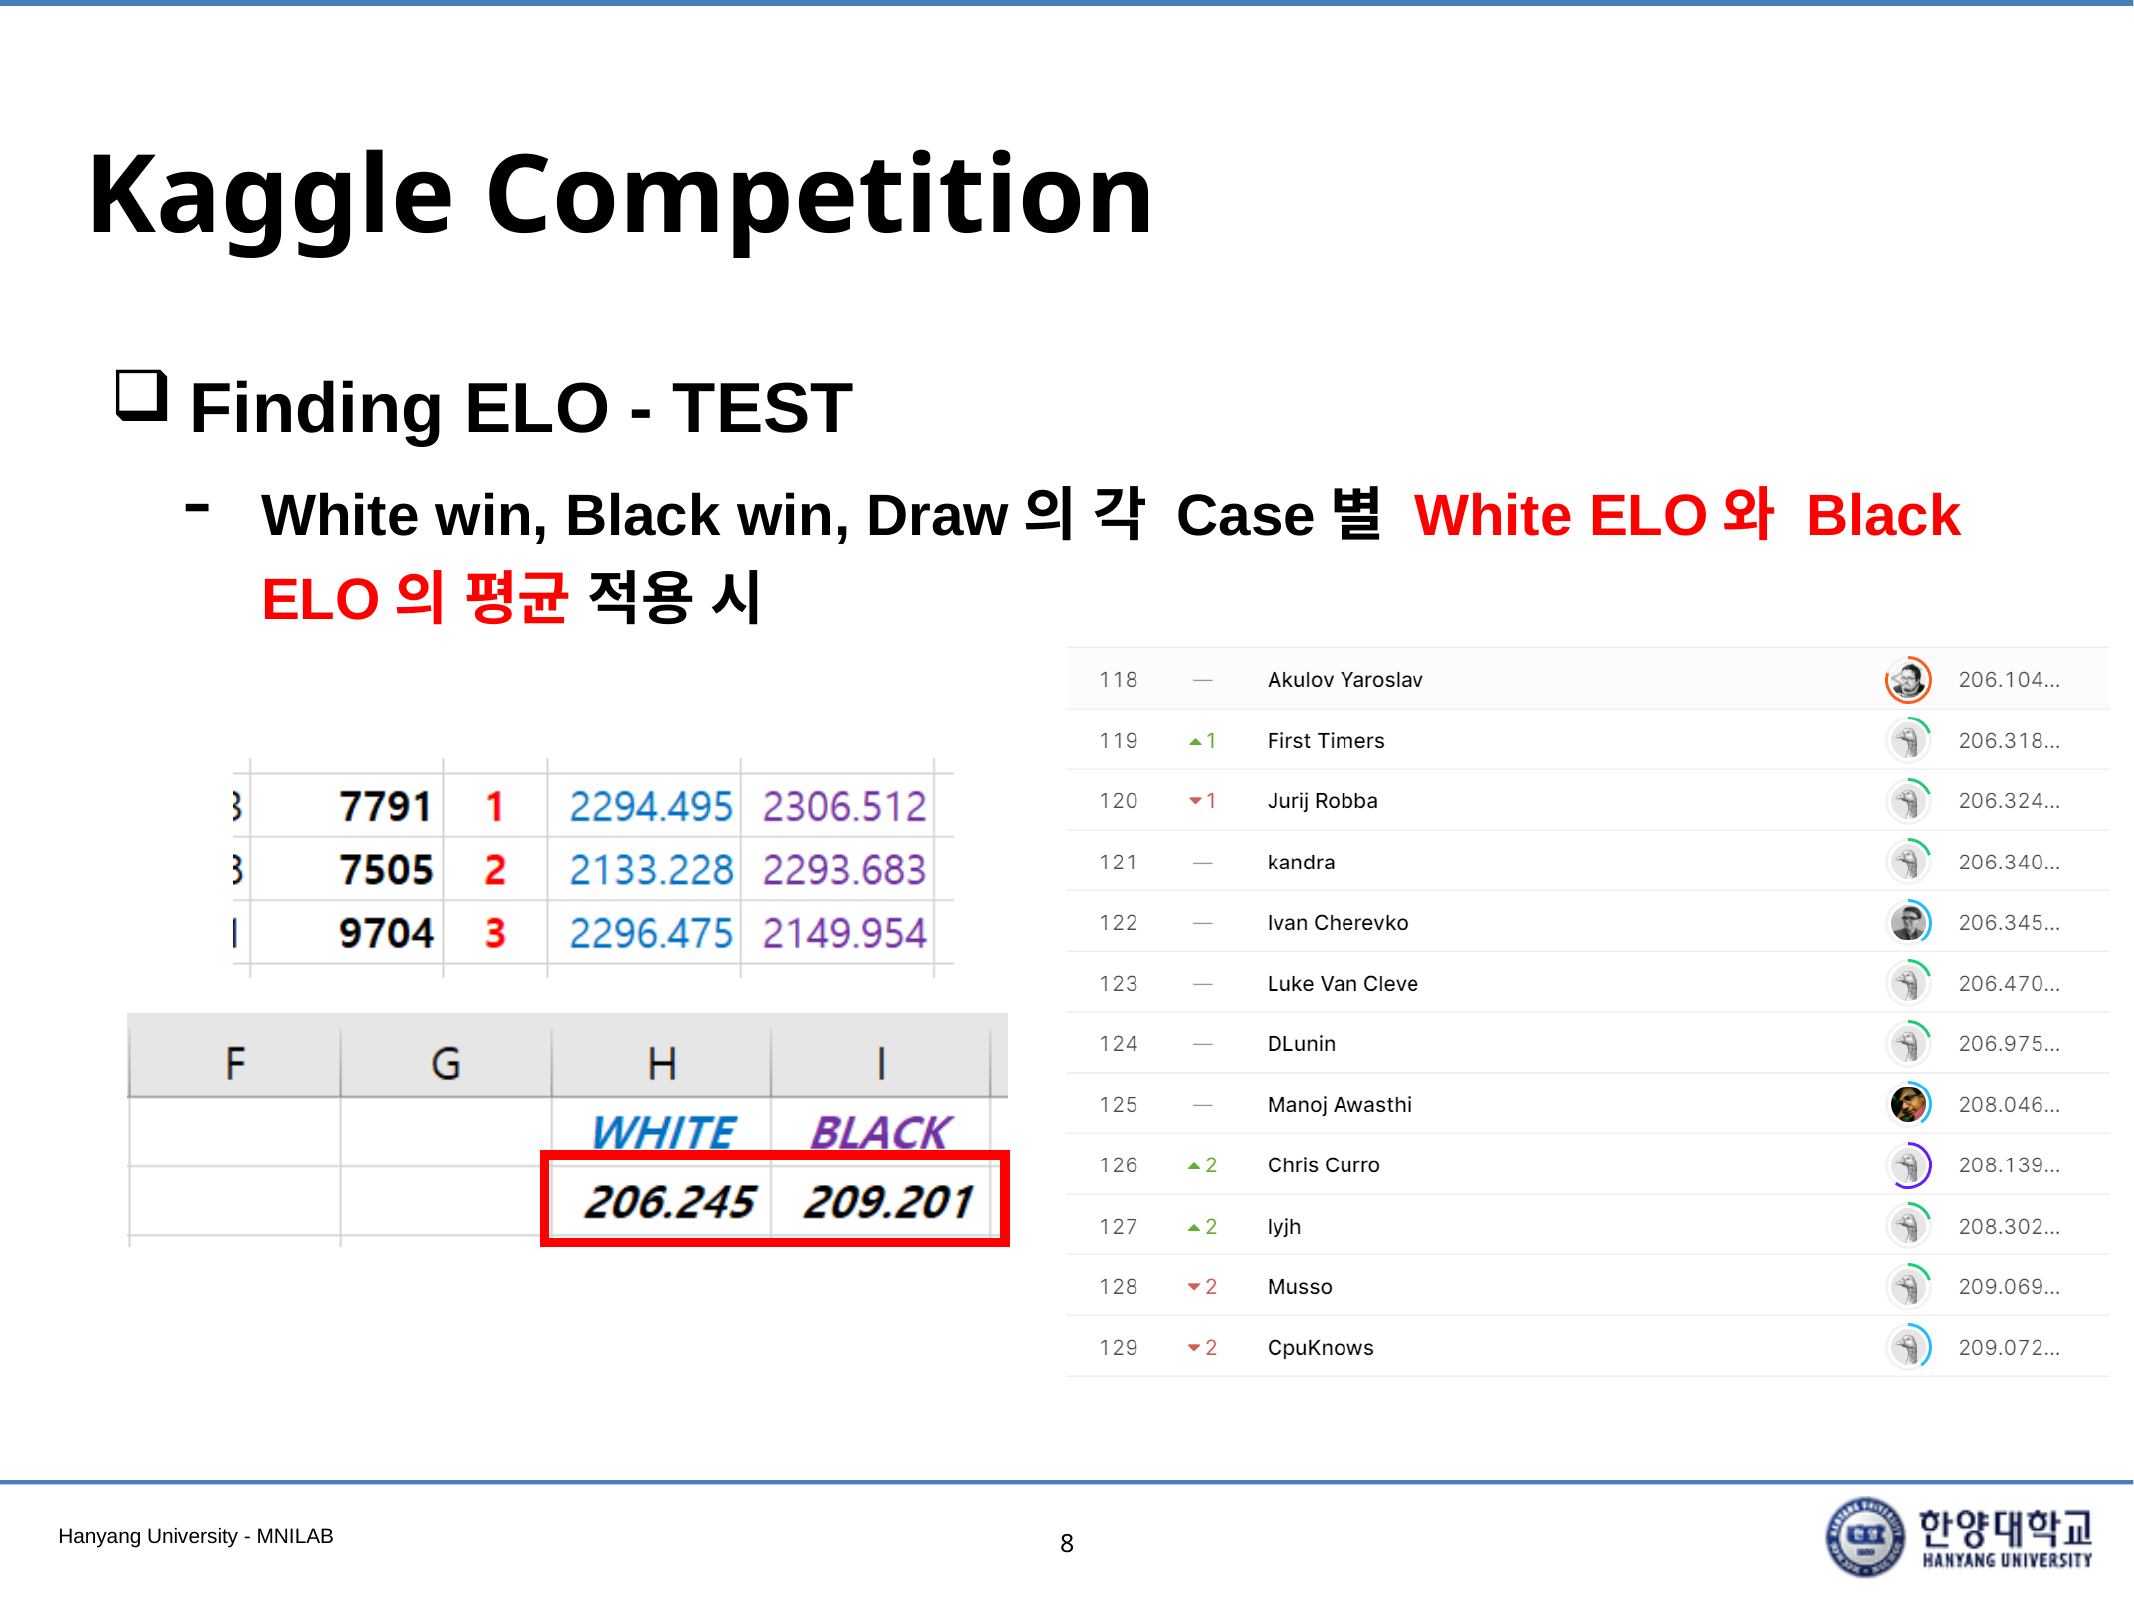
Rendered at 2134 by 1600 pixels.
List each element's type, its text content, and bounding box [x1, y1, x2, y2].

title Kaggle Competition [75, 41, 2058, 338]
picture [1797, 1495, 2128, 1581]
picture [127, 1013, 1008, 1247]
list Finding ELO - TEST White win, Black win, Draw의 각 Case별 White ELO와 Black ELO의 평균 적용 시 [101, 336, 2045, 683]
picture [233, 757, 954, 978]
slide_number 8 [1037, 1518, 1098, 1567]
picture [1066, 645, 2110, 1382]
